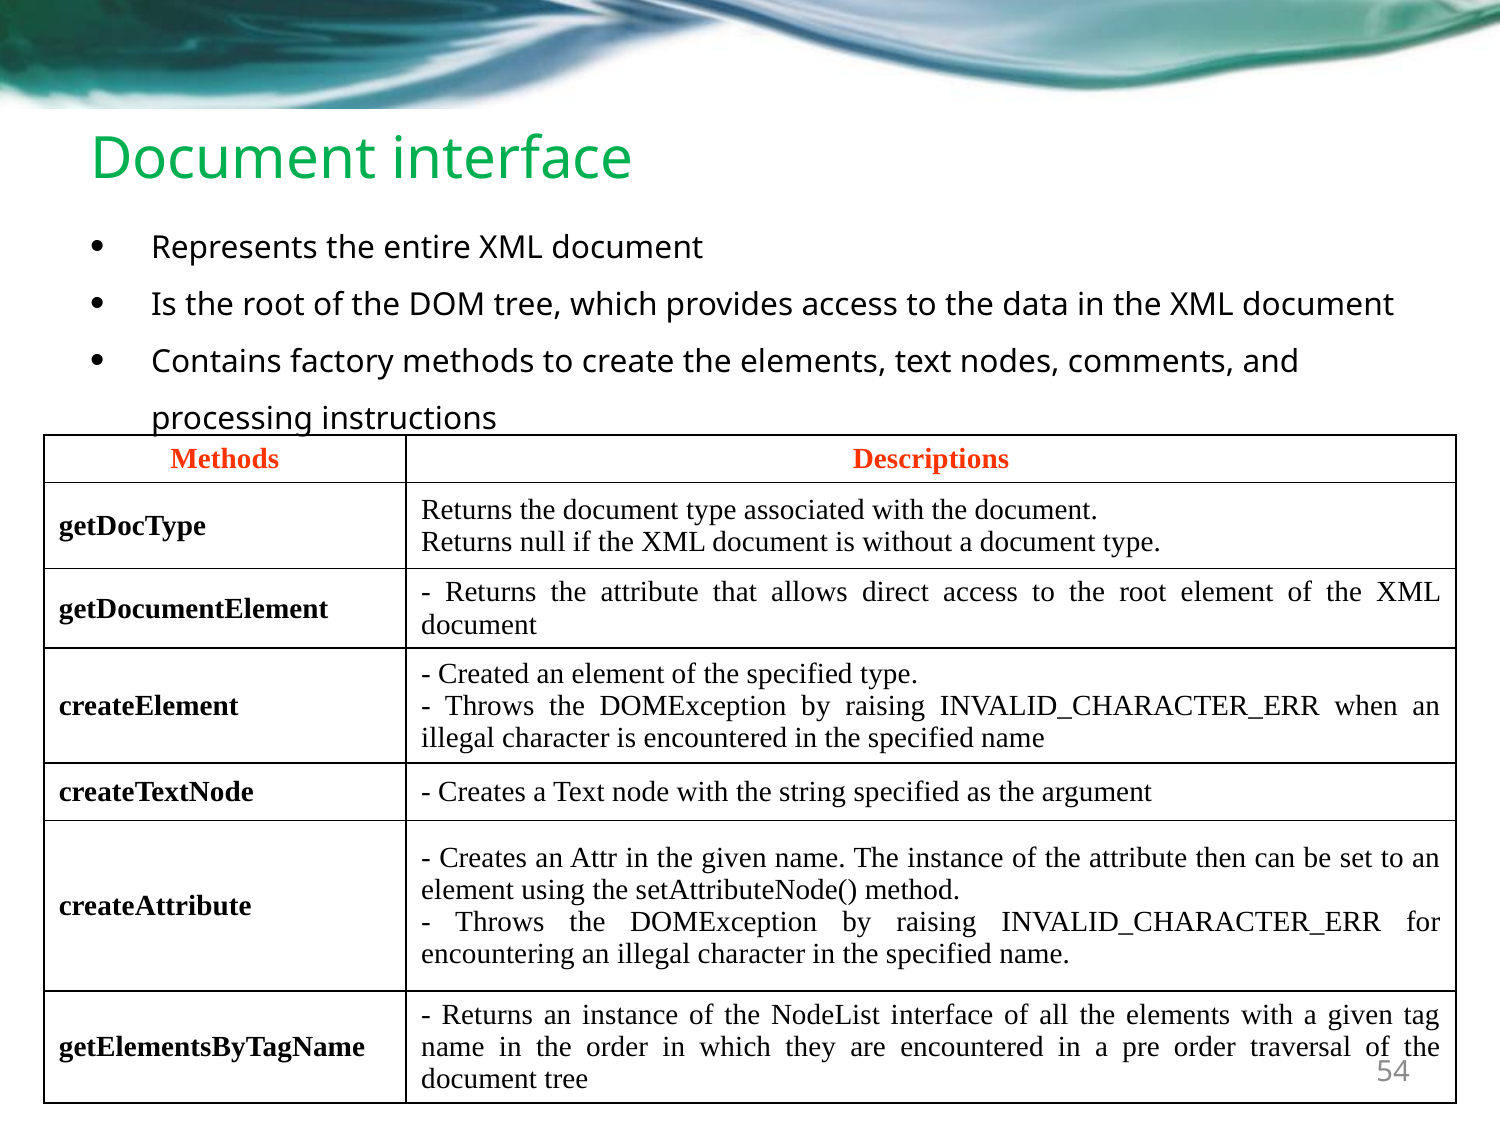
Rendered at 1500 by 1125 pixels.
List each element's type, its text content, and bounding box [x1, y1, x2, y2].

table_cell - Returns the attribute that allows direct access to the root element of the XML document [407, 569, 1455, 647]
table_cell createAttribute [45, 821, 405, 990]
table_header Methods [45, 436, 405, 482]
table_cell - Creates an Attr in the given name. The instance of the attribute then can be set to an element using the setAttributeNode() method. - Throws the DOMException by raising INVALID_CHARACTER_ERR for encountering an illegal character in the specified name. [407, 821, 1455, 990]
picture [0, 0, 1500, 109]
list Represents the entire XML document Is the root of the DOM tree, which provides access to the data in the XML document Contains factory methods to create the elements, text nodes, comments, and processing instructions [75, 200, 1425, 434]
table_cell - Returns an instance of the NodeList interface of all the elements with a given tag name in the order in which they are encountered in a pre order traversal of the document tree [407, 992, 1455, 1102]
title Document interface [75, 112, 1425, 200]
table_cell createElement [45, 649, 405, 762]
table_cell - Creates a Text node with the string specified as the argument [407, 764, 1455, 820]
table_cell - Created an element of the specified type. - Throws the DOMException by raising INVALID_CHARACTER_ERR when an illegal character is encountered in the specified name [407, 649, 1455, 762]
table_cell getElementsByTagName [45, 992, 405, 1102]
table_cell getDocumentElement [45, 569, 405, 647]
table_cell getDocType [45, 483, 405, 568]
table_cell Returns the document type associated with the document. Returns null if the XML document is without a document type. [407, 483, 1455, 568]
table_cell createTextNode [45, 764, 405, 820]
table_header Descriptions [407, 436, 1455, 482]
